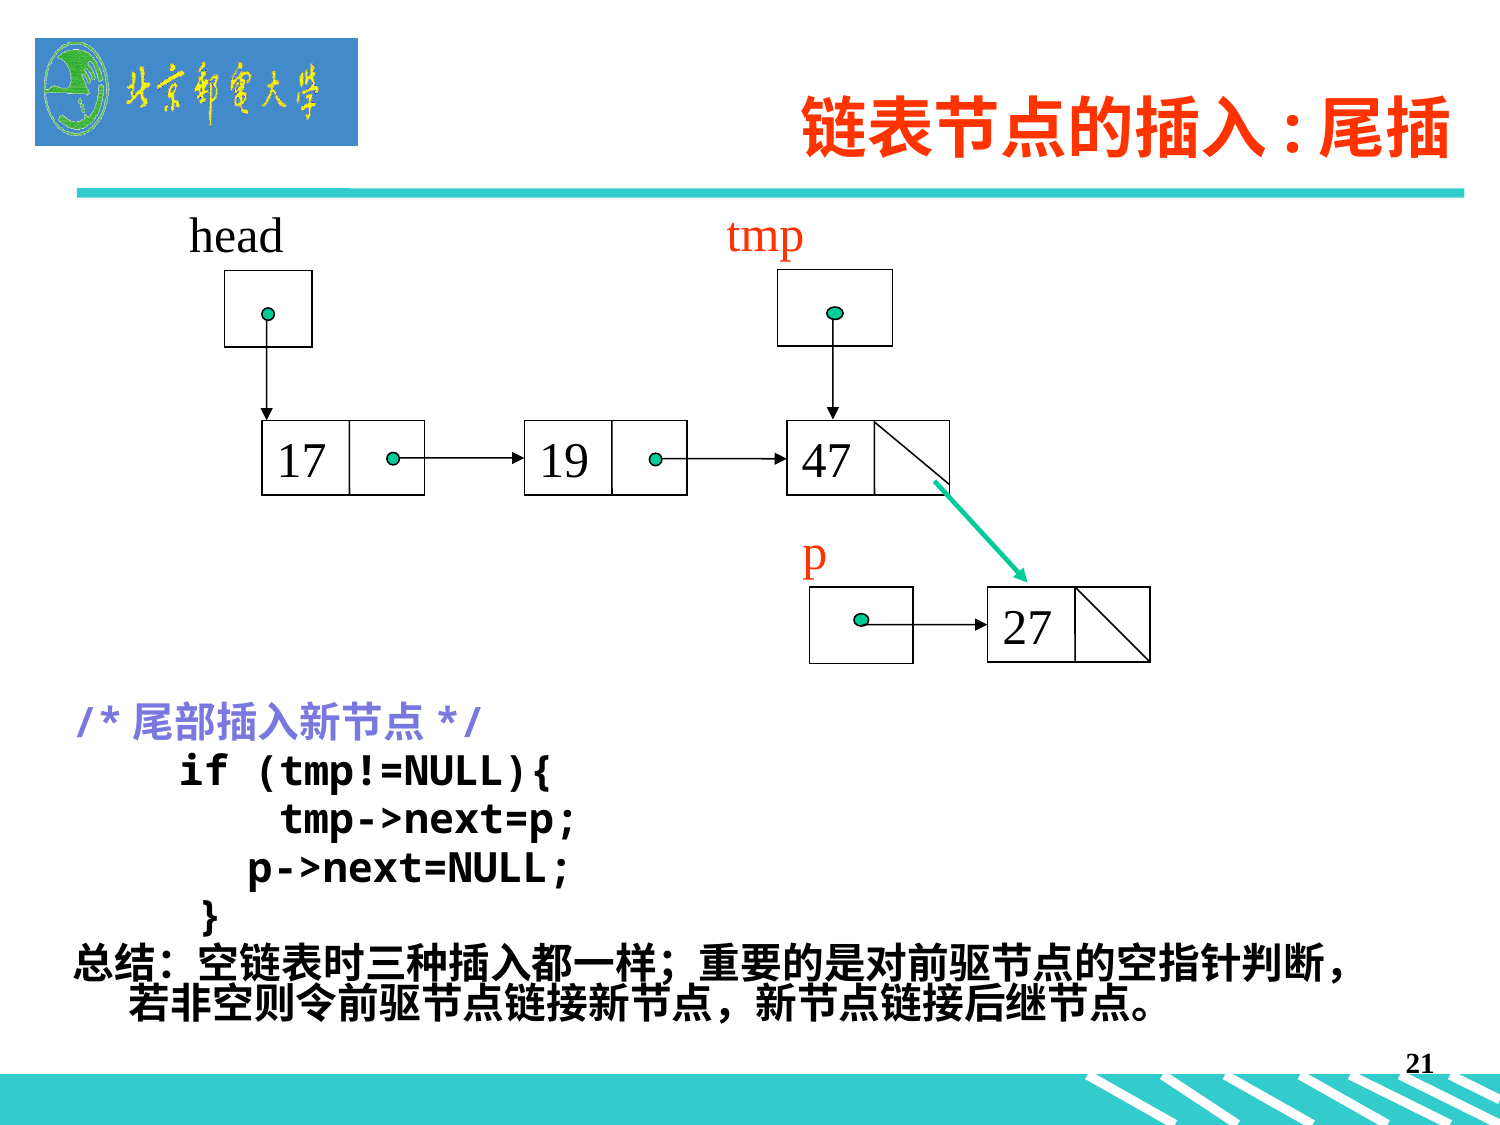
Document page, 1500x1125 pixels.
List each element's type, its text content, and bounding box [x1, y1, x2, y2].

text_box /*尾部插入新节点*/ if (tmp!=NULL){ tmp->next=p; p->next=NULL; } 总结：空链表时三种插入都一样；重要的是对前驱节点的空指针判断，若非空则令前驱节点链接新节点，新节点链接后继节点。 [57, 697, 1412, 986]
text_box 链表节点的插入:尾插 [207, 66, 1483, 185]
picture [34, 37, 358, 146]
text_box 21 [1137, 1037, 1450, 1113]
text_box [711, 194, 975, 420]
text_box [749, 511, 1151, 664]
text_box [174, 195, 950, 498]
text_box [1074, 586, 1151, 663]
